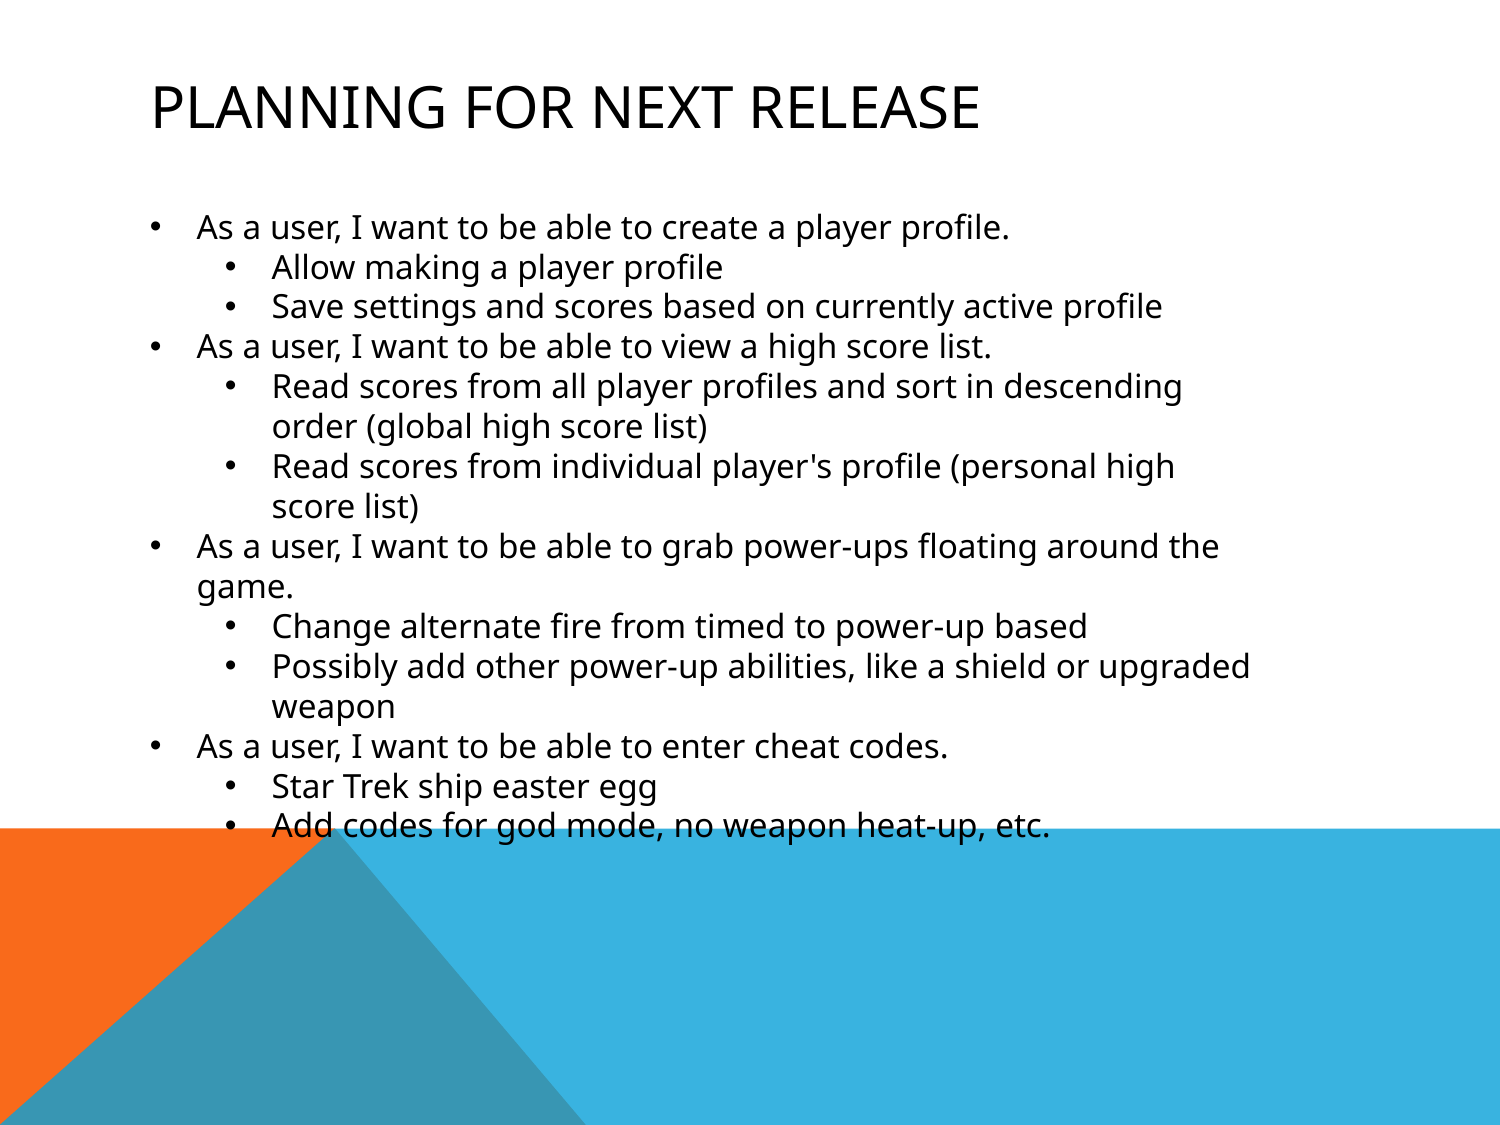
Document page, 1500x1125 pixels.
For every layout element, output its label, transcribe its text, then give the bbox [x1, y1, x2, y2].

title Planning for next release [135, 60, 1369, 150]
text_box As a user, I want to be able to create a player profile. Allow making a player profile Save settings and scores based on currently active profile As a user, I want to be able to view a high score list. Read scores from all player profiles and sort in descending order (global high score list) Read scores from individual player's profile (personal high score list) As a user, I want to be able to grab power-ups floating around the game. Change alternate fire from timed to power-up based Possibly add other power-up abilities, like a shield or upgraded weapon As a user, I want to be able to enter cheat codes. Star Trek ship easter egg Add codes for god mode, no weapon heat-up, etc. [134, 198, 1285, 972]
